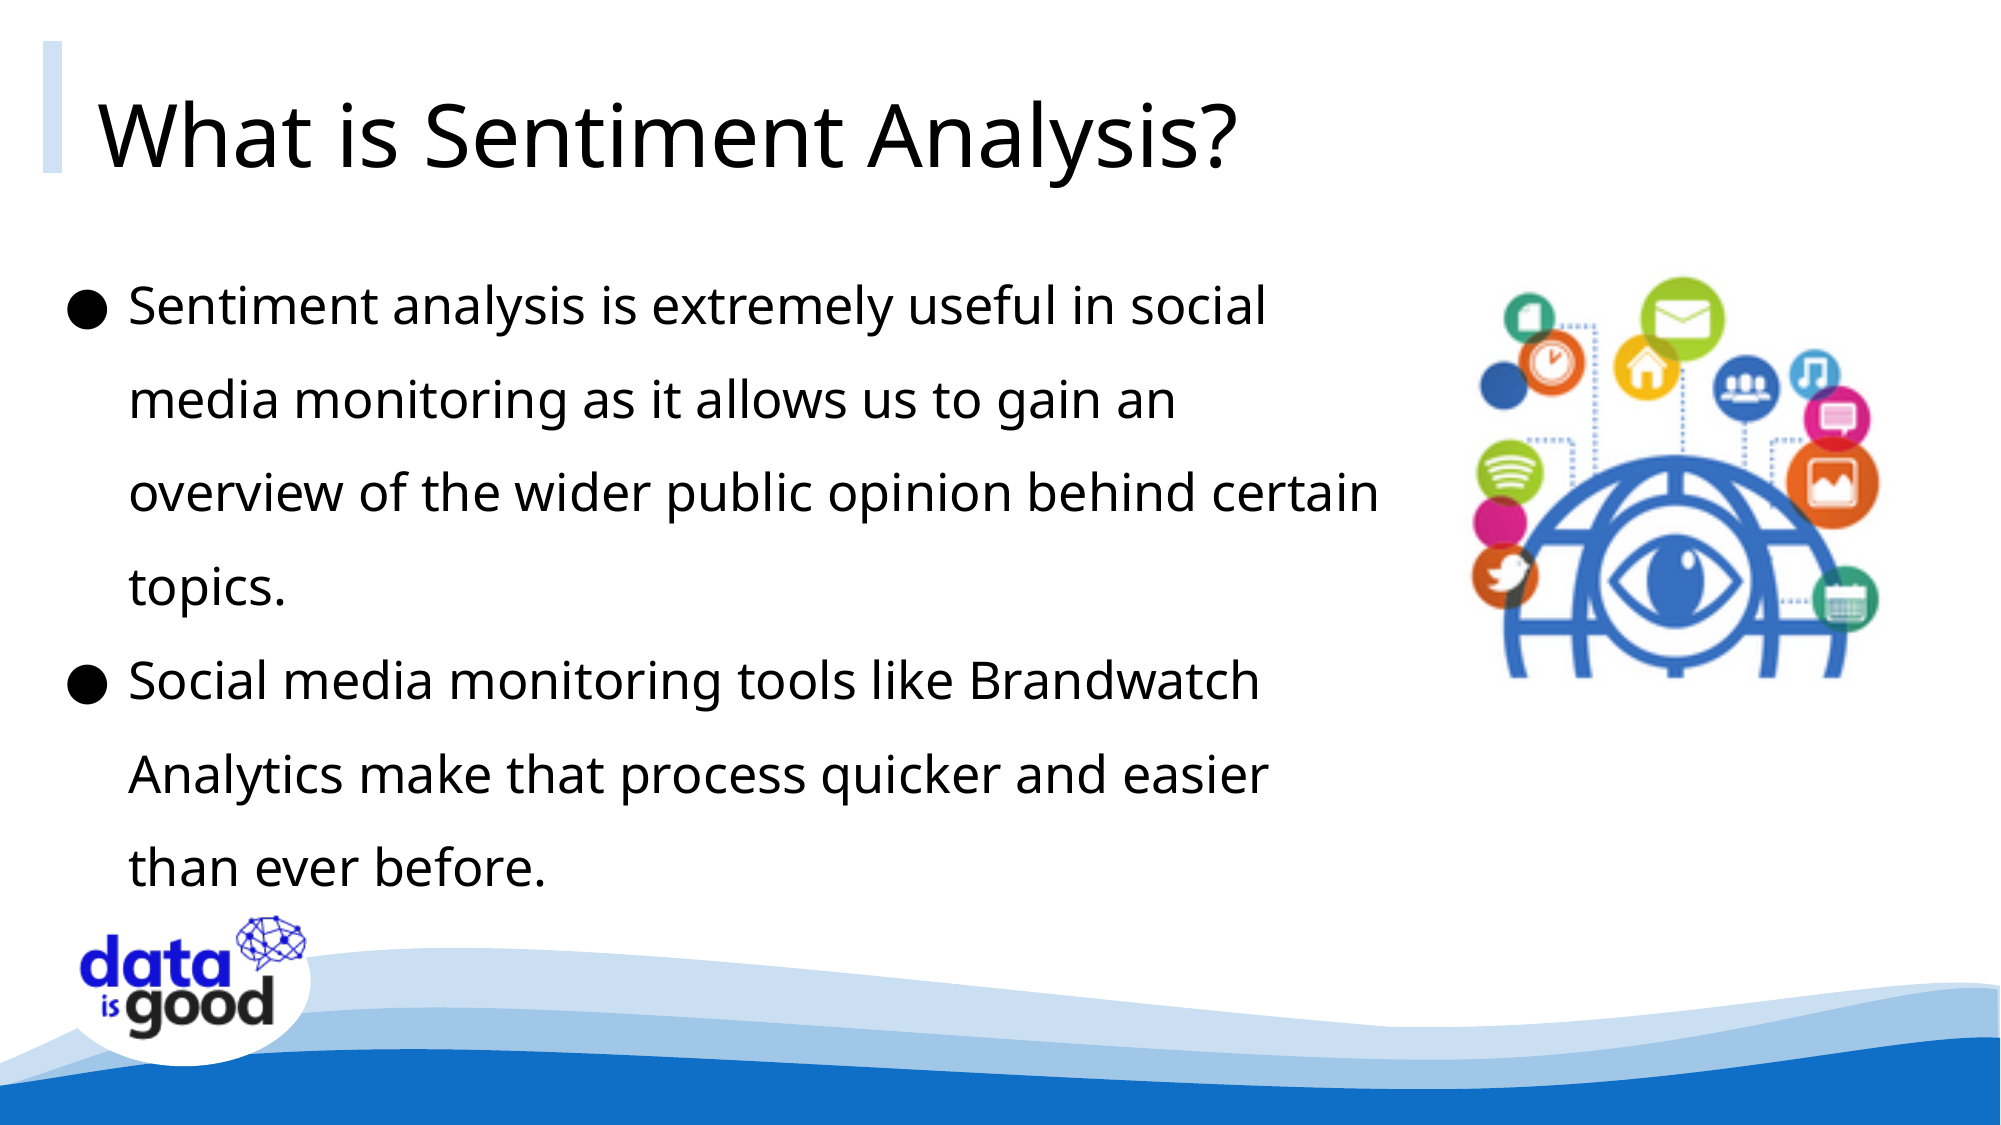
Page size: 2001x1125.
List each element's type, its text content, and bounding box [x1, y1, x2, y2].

list Sentiment analysis is extremely useful in social media monitoring as it allows us to gain an overview of the wider public opinion behind certain topics. Social media monitoring tools like Brandwatch Analytics make that process quicker and easier than ever before. [38, 226, 1399, 842]
title What is Sentiment Analysis? [82, 49, 2000, 160]
picture [78, 913, 307, 1072]
picture [1422, 259, 1931, 686]
